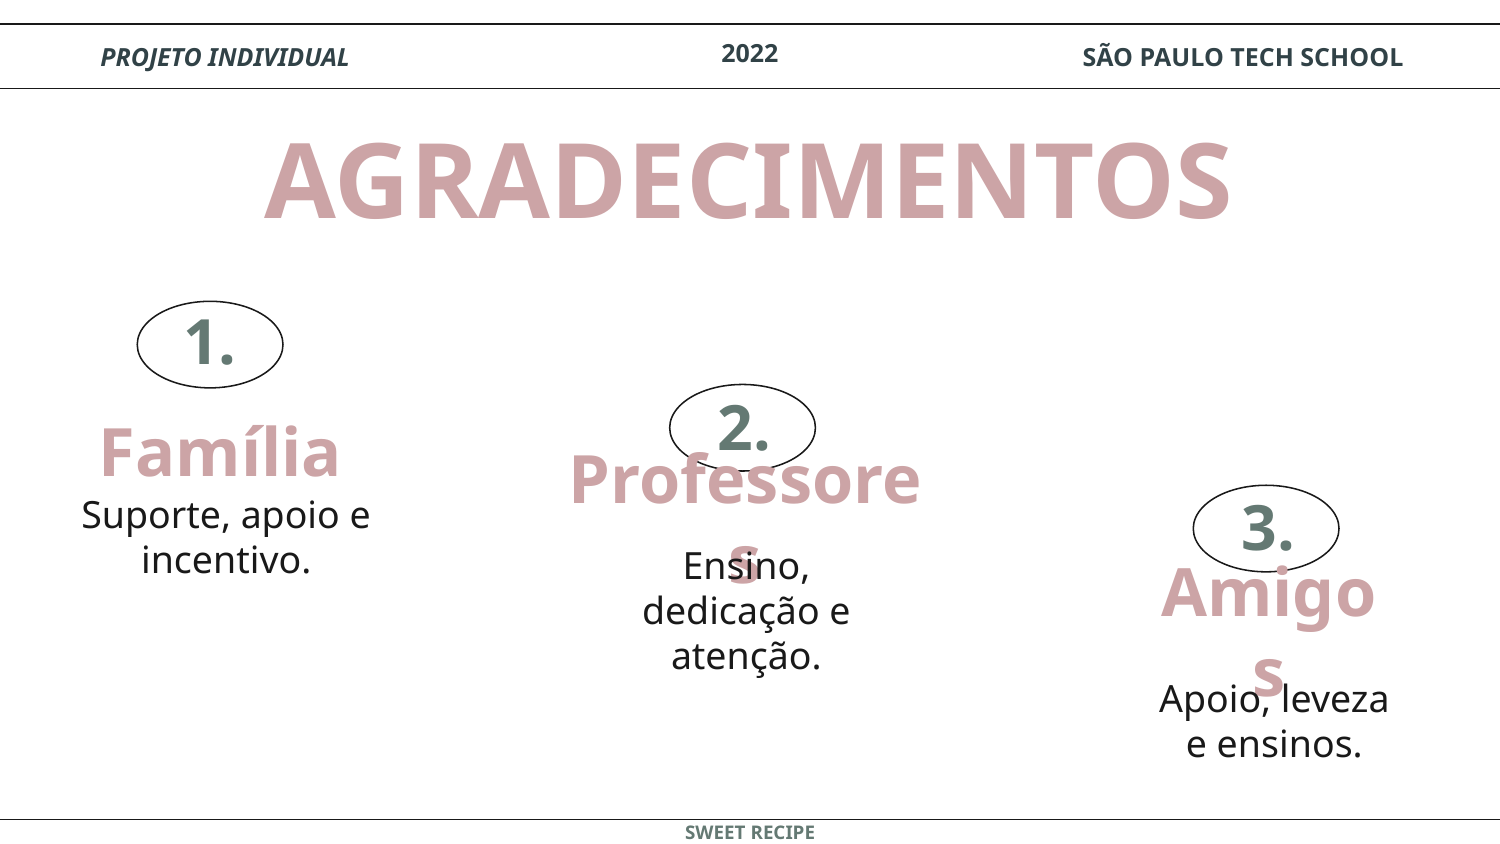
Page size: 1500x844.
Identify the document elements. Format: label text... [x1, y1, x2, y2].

text_box [1323, 501, 1340, 556]
text_box 2. [689, 381, 800, 469]
text_box [669, 398, 689, 458]
title 1. [155, 296, 265, 384]
text_box [180, 384, 241, 388]
text_box [1193, 498, 1213, 559]
text_box AGRADECIMENTOS [226, 104, 1273, 248]
title Família [79, 408, 362, 489]
text_box Ensino, dedicação e atenção. [575, 565, 918, 655]
text_box Professores [545, 475, 946, 558]
text_box [137, 316, 155, 373]
text_box 3. [1213, 482, 1323, 569]
text_box [265, 316, 283, 374]
text_box SÃO PAULO TECH SCHOOL [1027, 36, 1460, 77]
text_box SWEET RECIPE [616, 820, 884, 844]
subtitle Suporte, apoio e incentivo. [59, 489, 394, 584]
text_box Amigos [1130, 588, 1407, 672]
text_box 2022 [658, 32, 841, 73]
text_box PROJETO INDIVIDUAL [85, 36, 473, 77]
text_box Apoio, leveza e ensinos. [1133, 675, 1416, 765]
text_box [800, 401, 816, 455]
